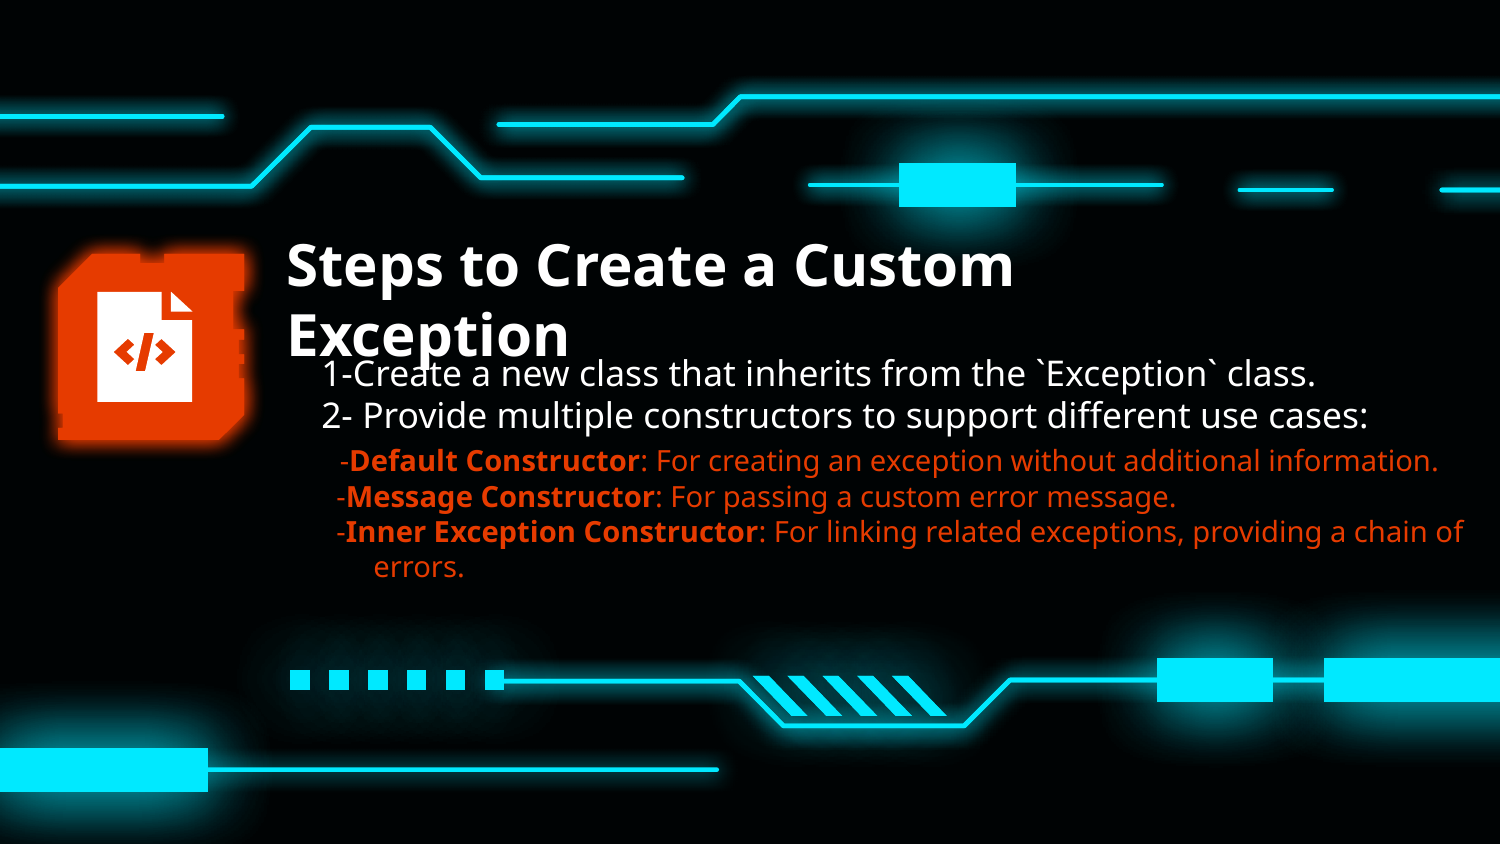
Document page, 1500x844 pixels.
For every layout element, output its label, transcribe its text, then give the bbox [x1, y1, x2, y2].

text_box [57, 253, 245, 441]
subtitle 1-Create a new class that inherits from the `Exception` class. 2- Provide multiple constructors to support different use cases: -Default Constructor: For creating an exception without additional information. -Message Constructor: For passing a custom error message. -Inner Exception Constructor: For linking related exceptions, providing a chain of errors. [283, 335, 1500, 745]
title Steps to Create a Custom Exception [271, 227, 1304, 370]
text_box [97, 291, 193, 403]
